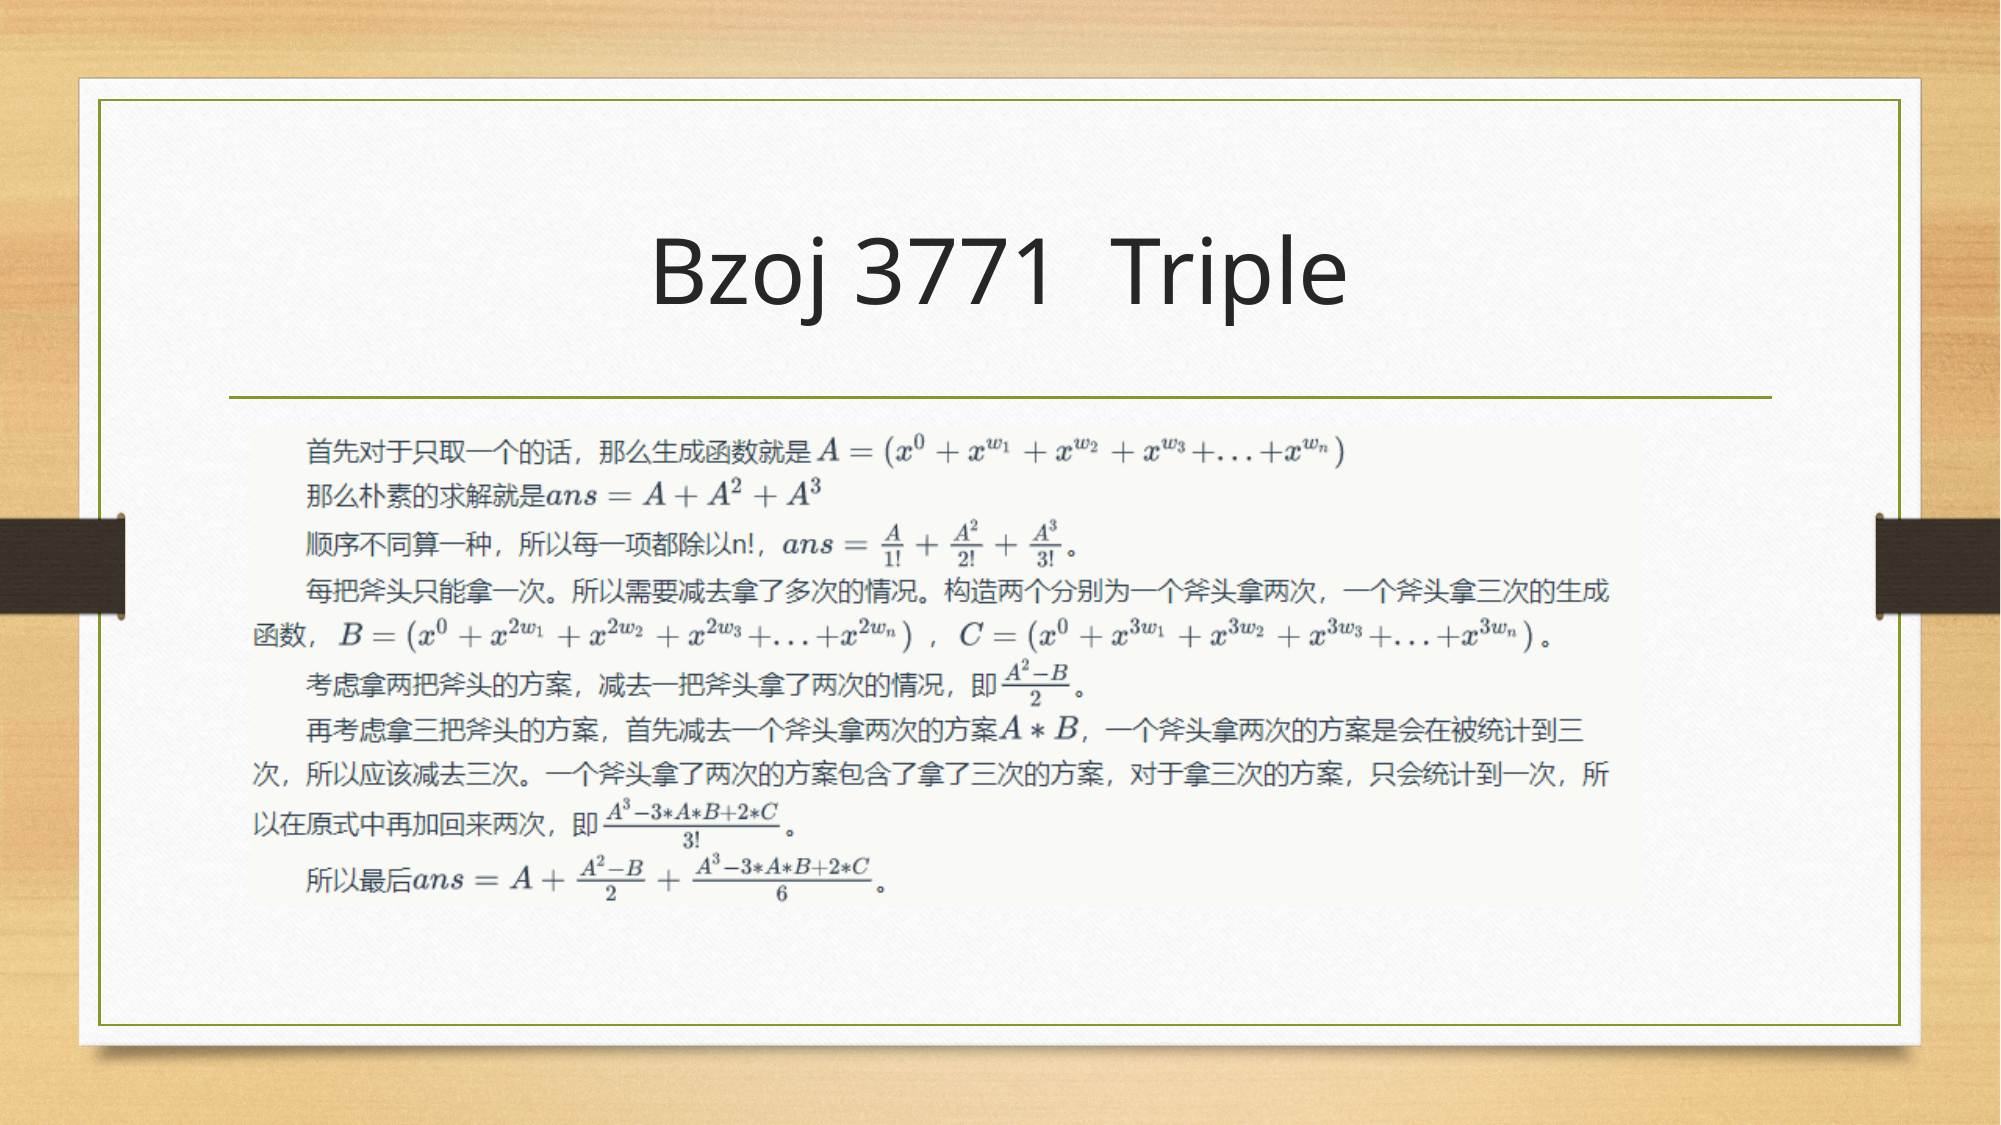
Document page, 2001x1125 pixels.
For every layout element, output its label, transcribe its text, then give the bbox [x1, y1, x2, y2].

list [250, 426, 1642, 907]
title Bzoj 3771 Triple [212, 161, 1788, 375]
picture [0, 0, 2001, 1125]
